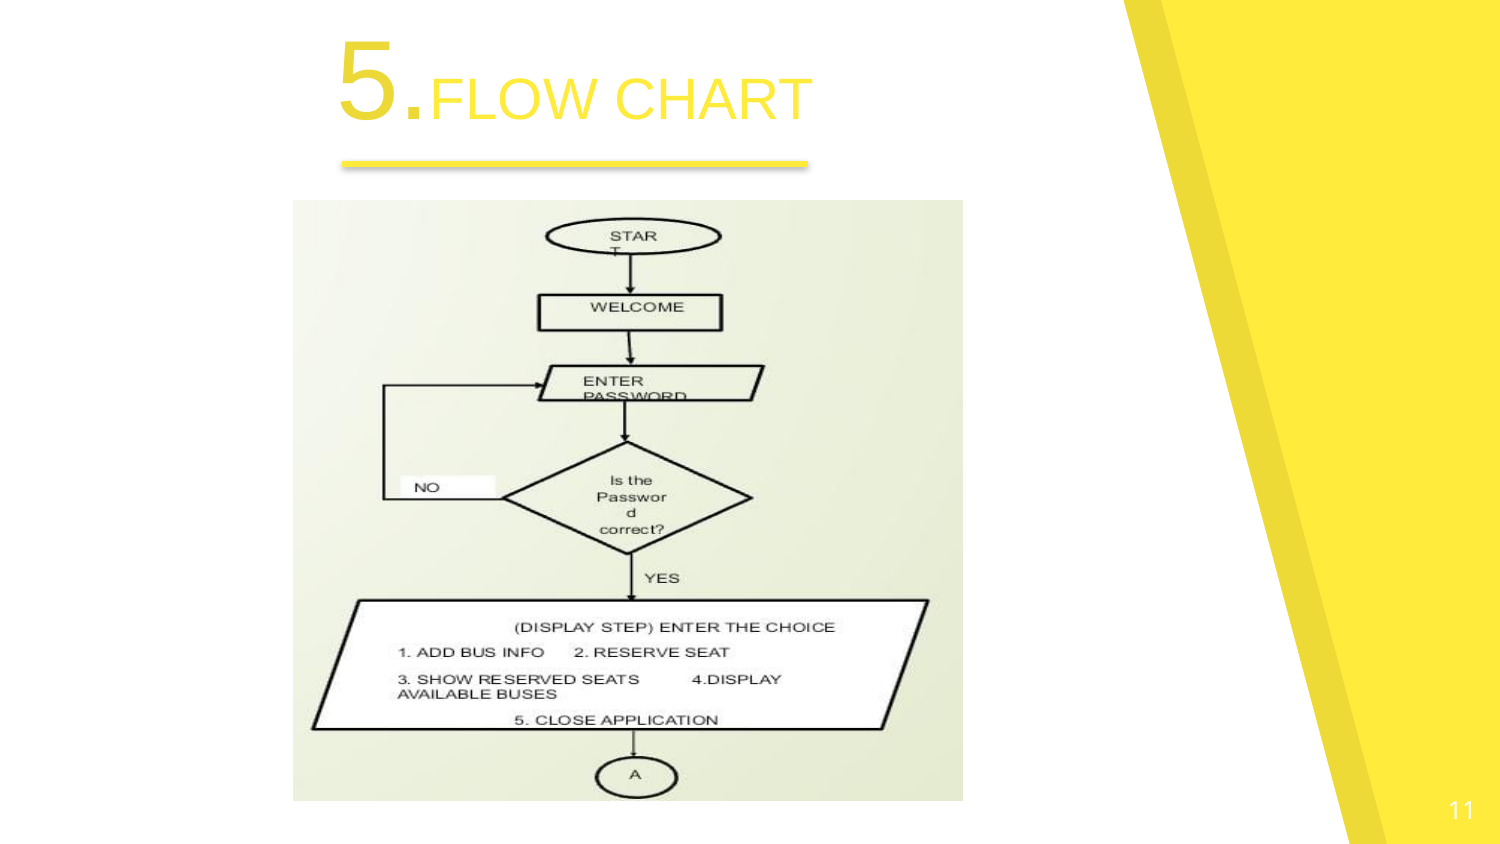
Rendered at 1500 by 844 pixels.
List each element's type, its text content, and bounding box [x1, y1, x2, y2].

slide_number 11 [1401, 779, 1492, 844]
text_box 5.FLOW CHART [321, 0, 1014, 150]
picture [293, 200, 963, 801]
